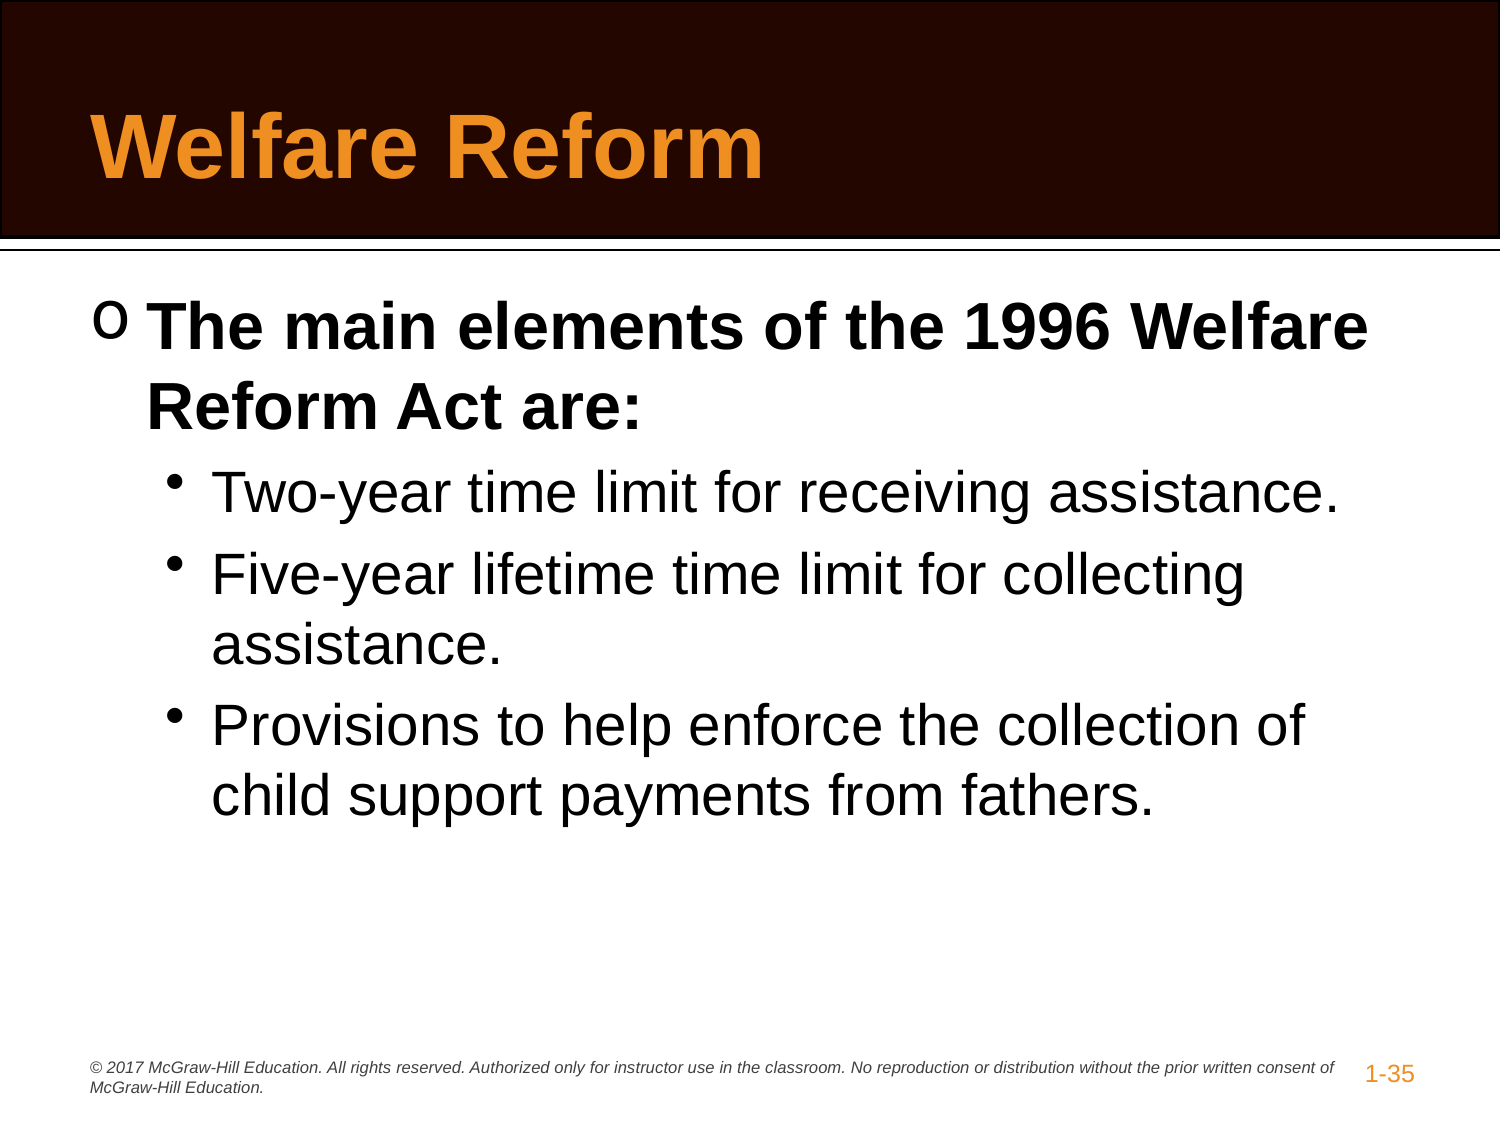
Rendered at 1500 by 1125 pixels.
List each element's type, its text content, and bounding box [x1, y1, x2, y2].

list The main elements of the 1996 Welfare Reform Act are: Two-year time limit for receiving assistance. Five-year lifetime time limit for collecting assistance. Provisions to help enforce the collection of child support payments from fathers. [75, 275, 1425, 1018]
title Welfare Reform [75, 48, 1425, 236]
